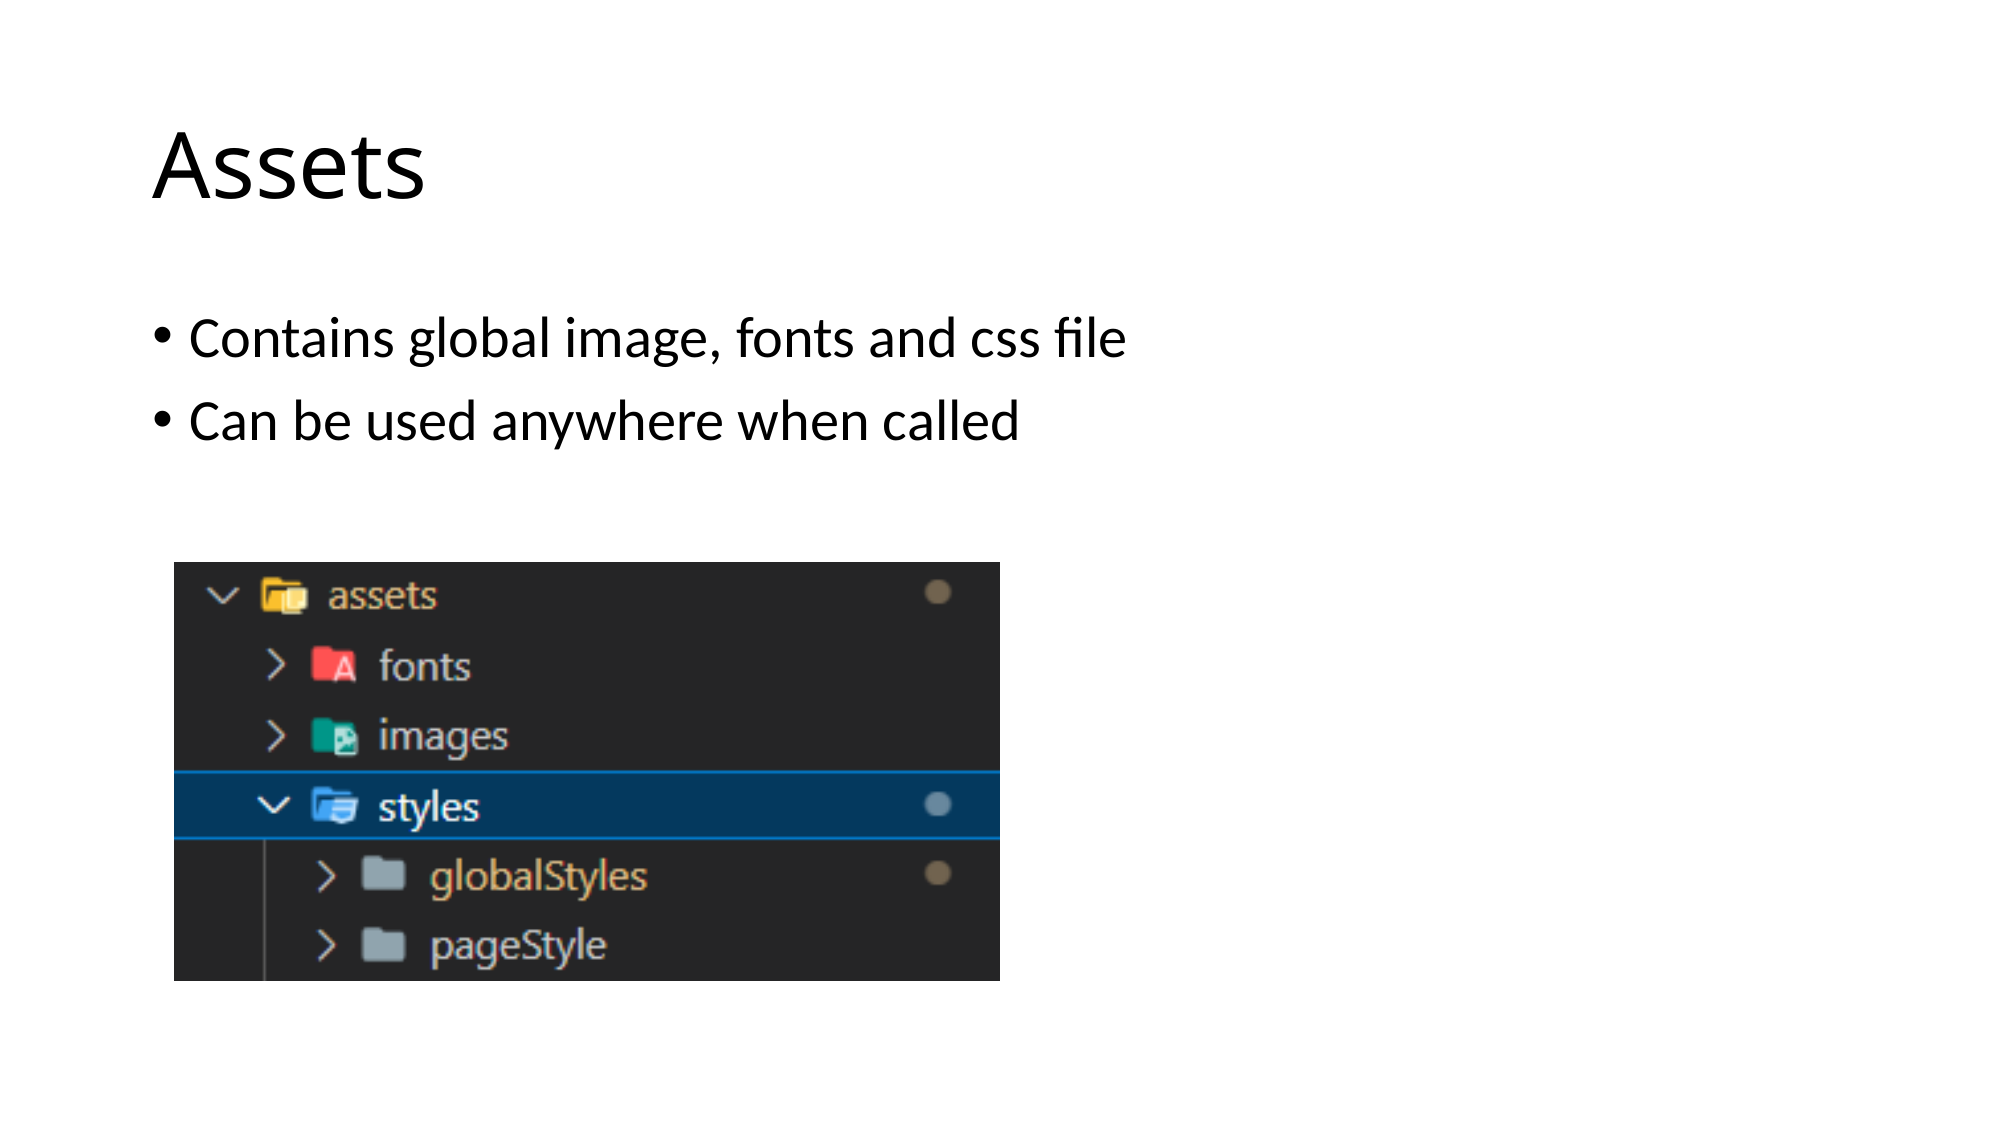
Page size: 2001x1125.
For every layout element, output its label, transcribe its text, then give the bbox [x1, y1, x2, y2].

title Assets [137, 59, 1863, 278]
list Contains global image, fonts and css file Can be used anywhere when called [137, 299, 1863, 1014]
picture [174, 562, 1000, 981]
